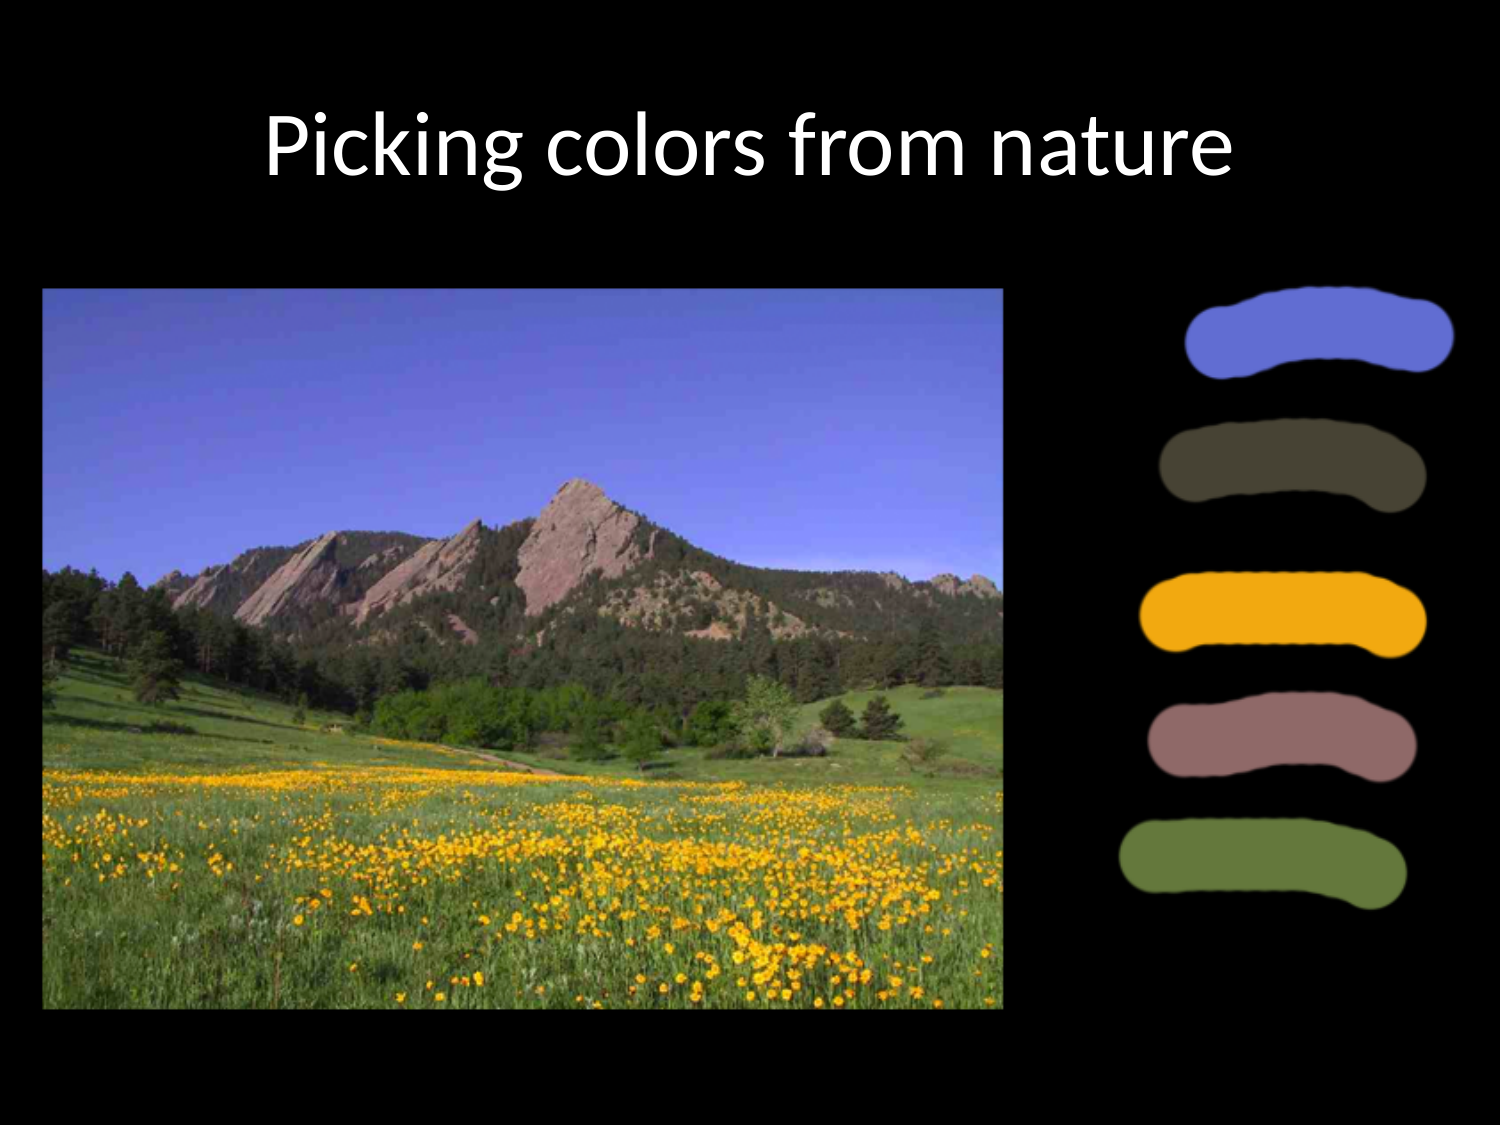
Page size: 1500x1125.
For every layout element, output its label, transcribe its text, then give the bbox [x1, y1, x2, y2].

title Picking colors from nature [75, 45, 1425, 233]
picture [0, 254, 1500, 1057]
